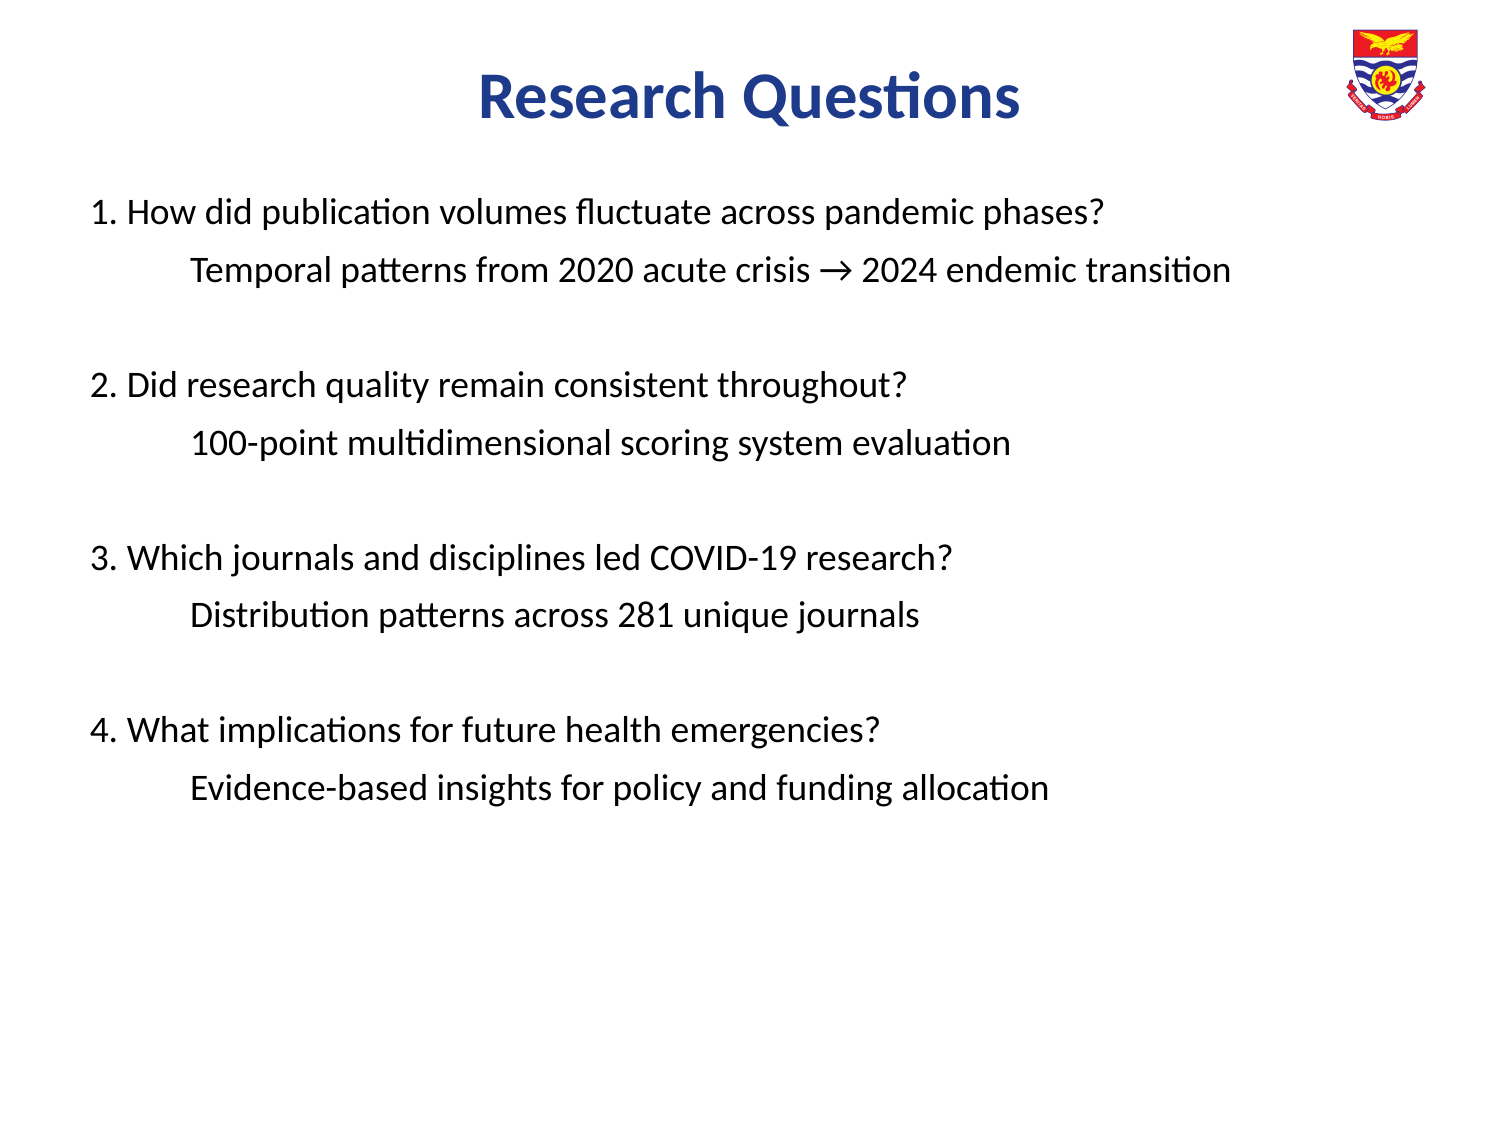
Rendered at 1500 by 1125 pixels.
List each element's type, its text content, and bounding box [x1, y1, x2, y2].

picture [1345, 29, 1426, 121]
text_box 1. How did publication volumes fluctuate across pandemic phases? Temporal patterns from 2020 acute crisis → 2024 endemic transition 2. Did research quality remain consistent throughout? 100-point multidimensional scoring system evaluation 3. Which journals and disciplines led COVID-19 research? Distribution patterns across 281 unique journals 4. What implications for future health emergencies? Evidence-based insights for policy and funding allocation [74, 179, 1425, 1050]
text_box Research Questions [463, 44, 1037, 140]
